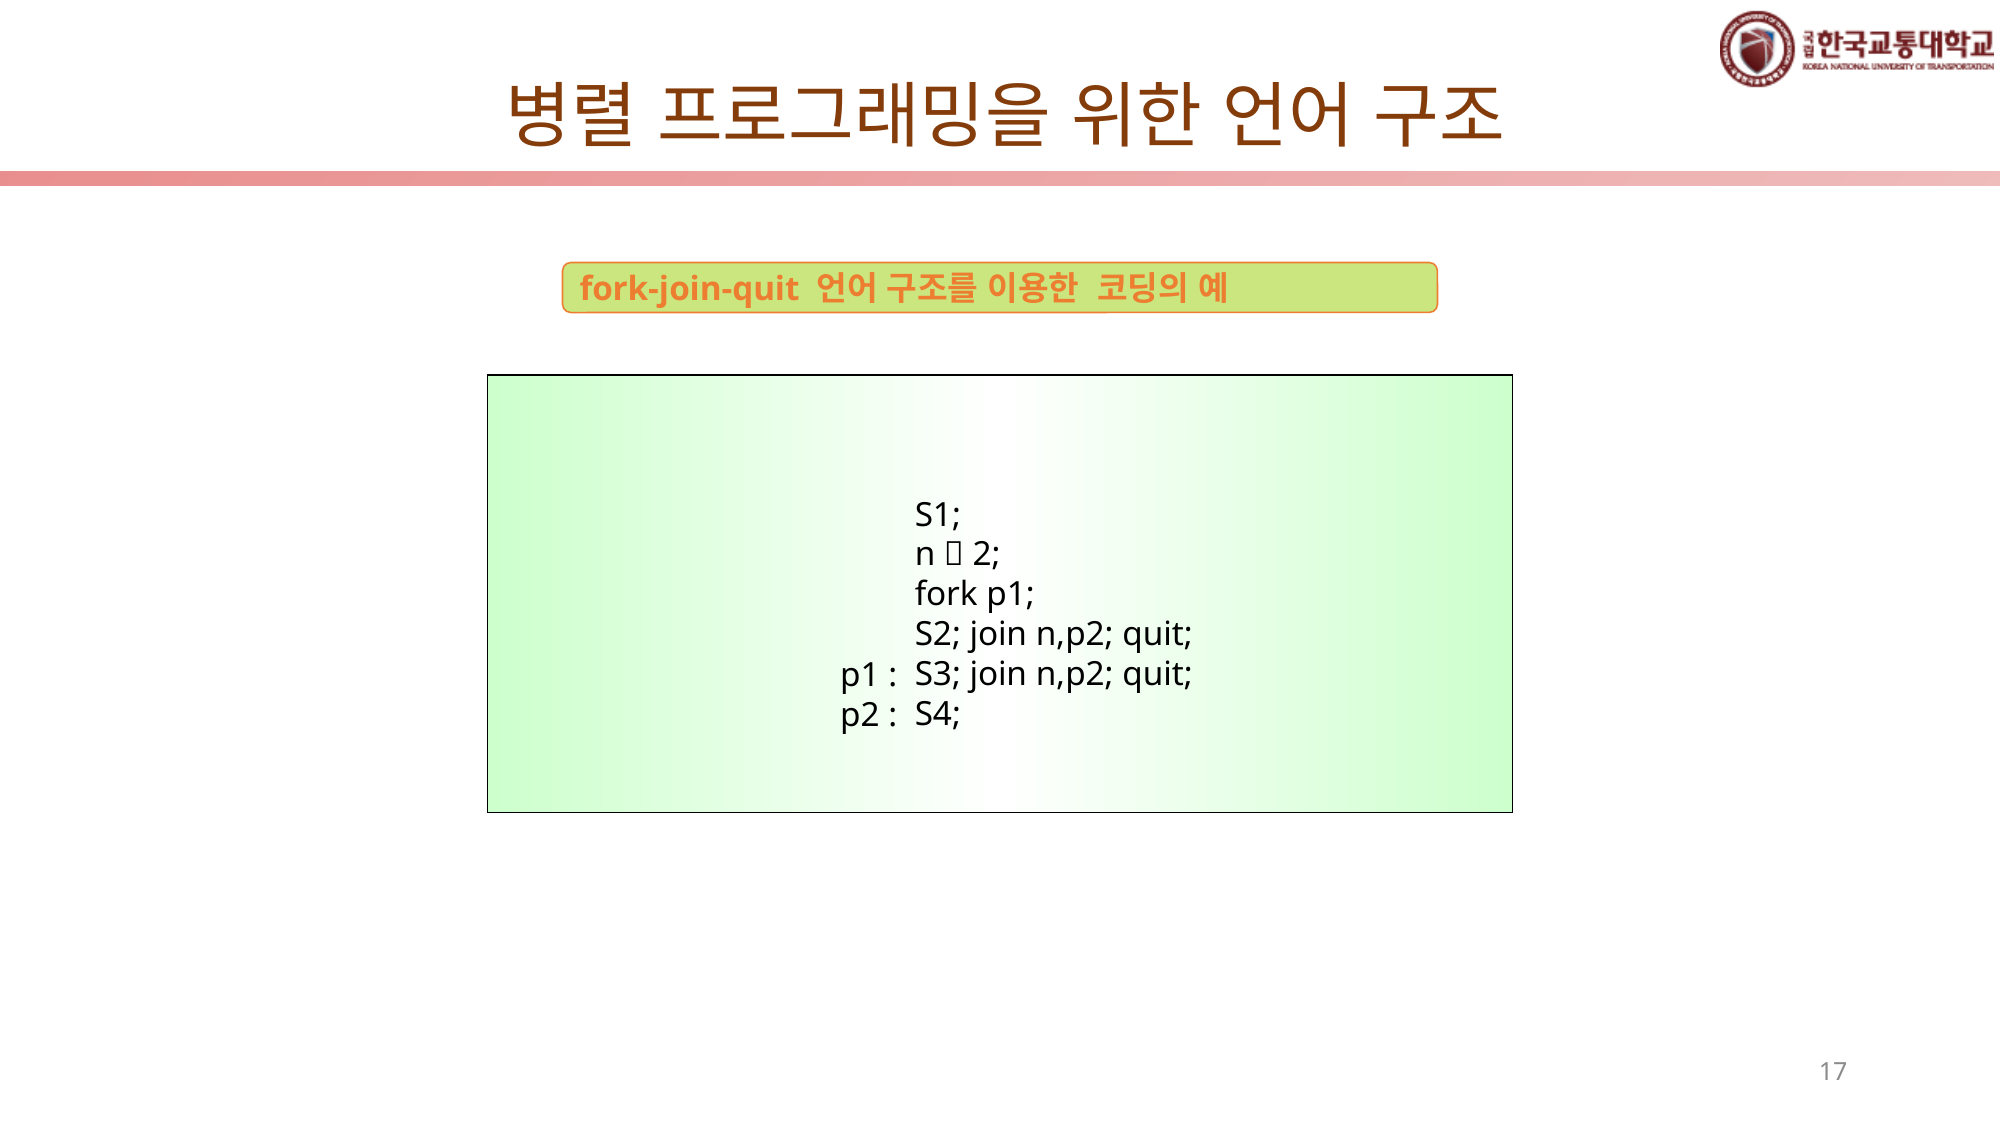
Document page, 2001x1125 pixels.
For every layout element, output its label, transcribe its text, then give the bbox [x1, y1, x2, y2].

text_box 병렬 프로그래밍을 위한 언어 구조 [89, 72, 1923, 165]
picture [1720, 5, 1994, 92]
text_box [487, 374, 1513, 813]
text_box p1 : p2 : [825, 646, 913, 741]
text_box S1; n  2; fork p1; S2; join n,p2; quit; S3; join n,p2; quit; S4; [899, 462, 1350, 763]
text_box fork-join-quit 언어 구조를 이용한 코딩의 예 [562, 262, 1438, 313]
slide_number 17 [1412, 1042, 1863, 1103]
